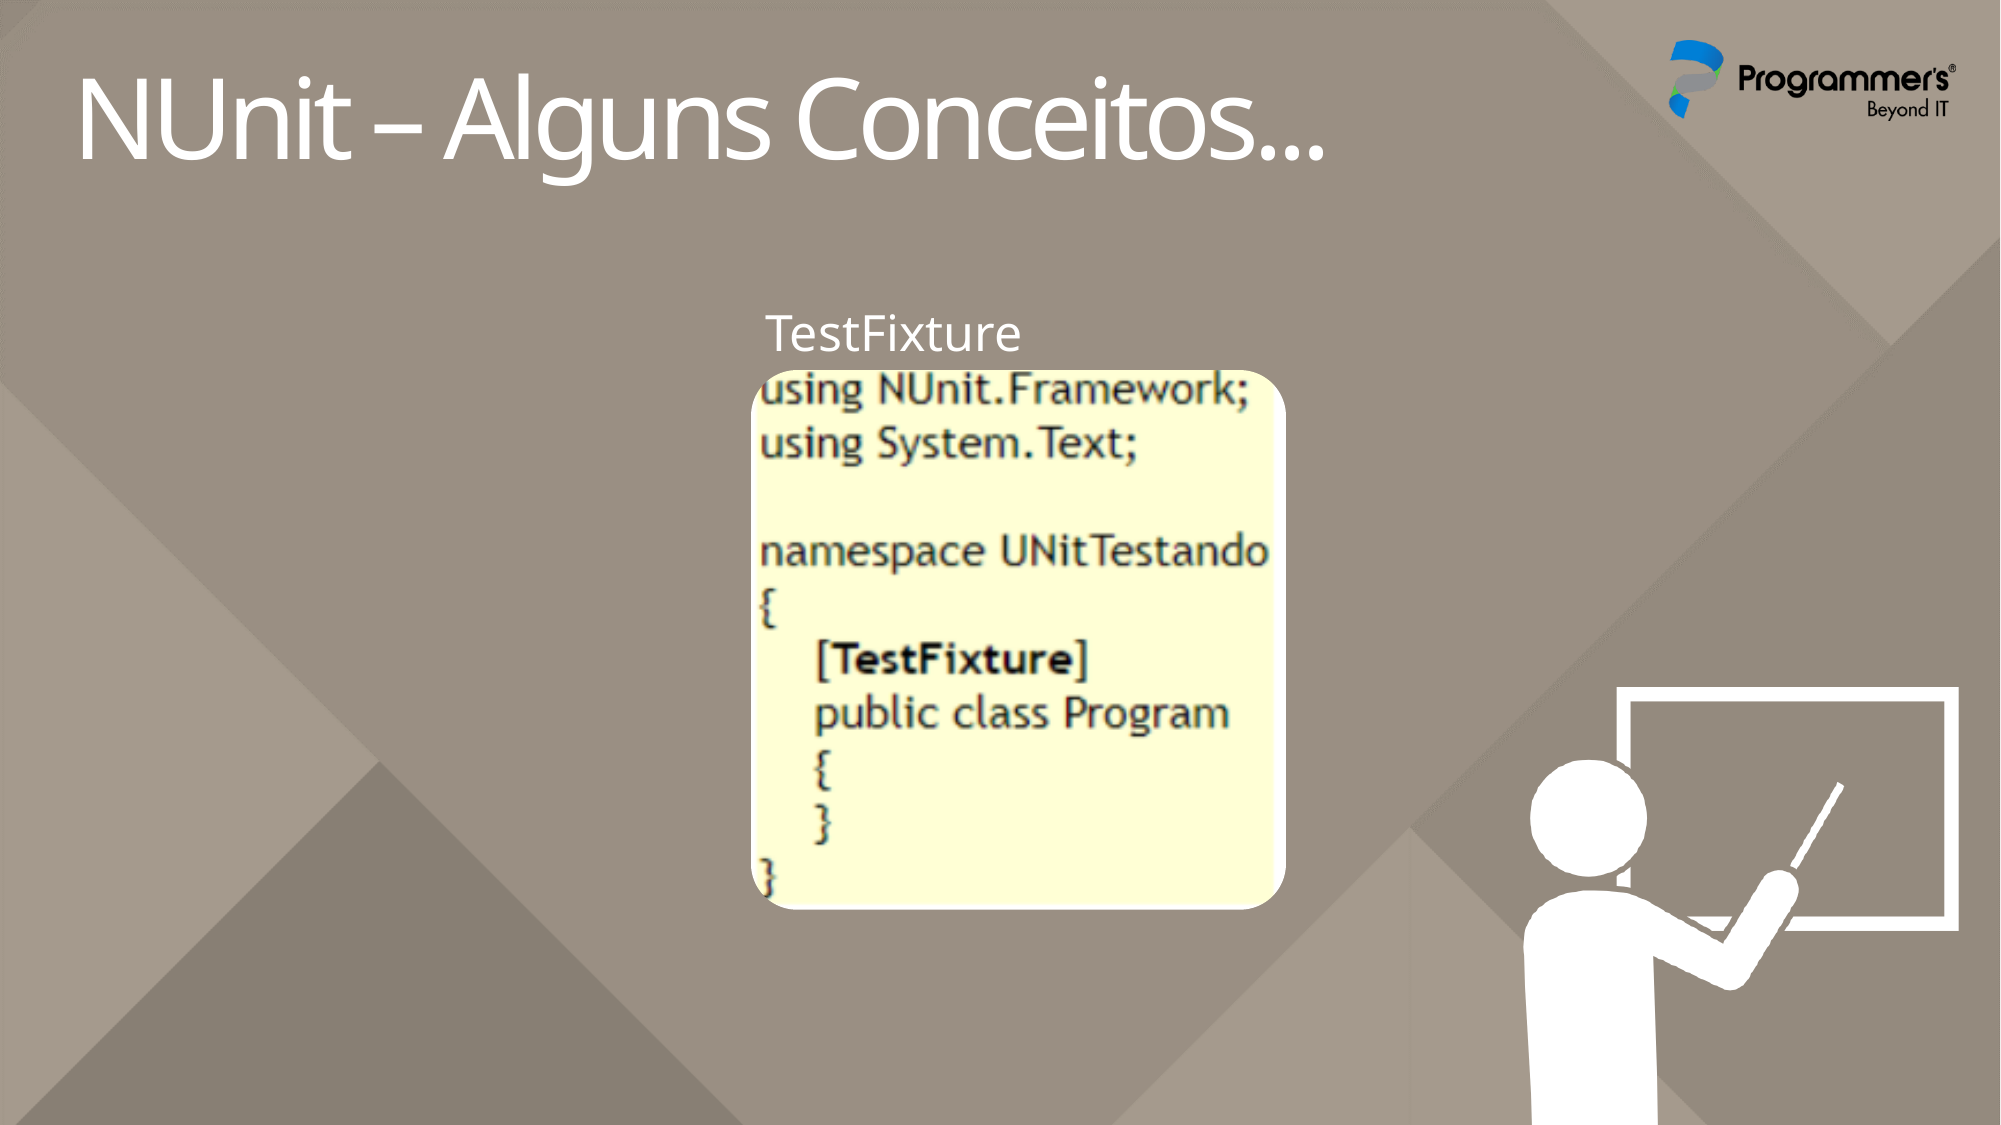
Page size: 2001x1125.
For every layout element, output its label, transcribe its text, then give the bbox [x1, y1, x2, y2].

picture [1667, 40, 1956, 121]
title NUnit – Alguns Conceitos... [57, 54, 1519, 179]
text_box TestFixture [751, 294, 1286, 369]
picture [1517, 687, 1963, 1125]
picture [750, 369, 1287, 910]
